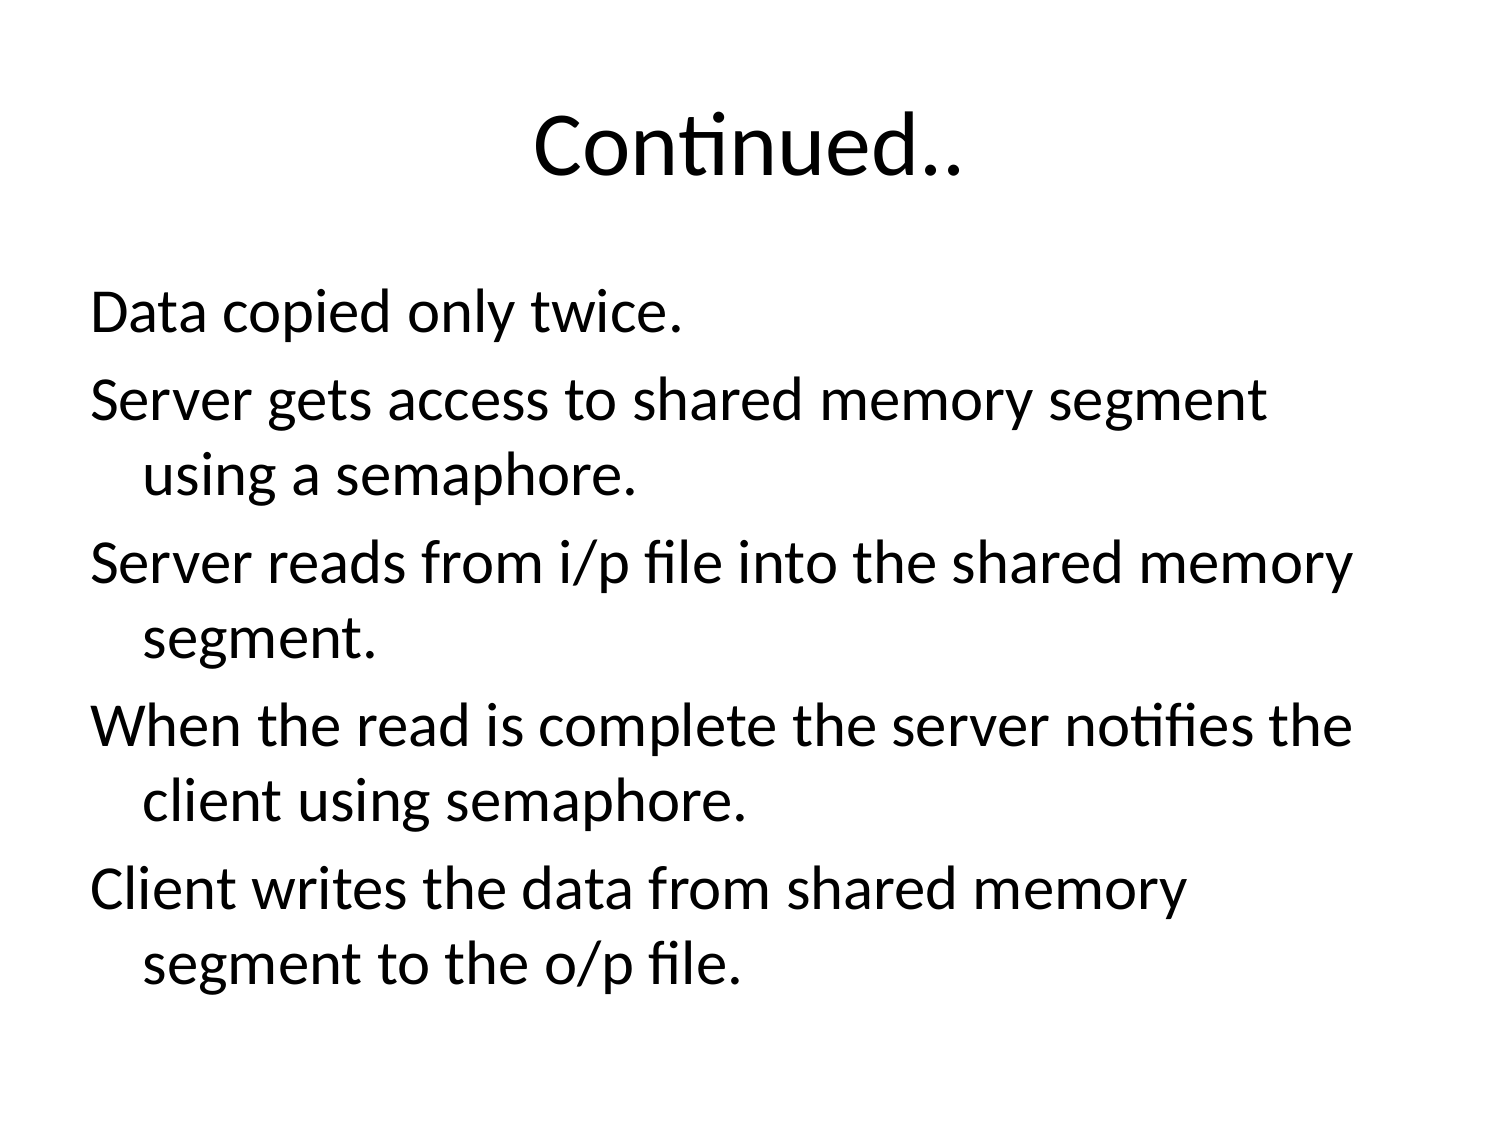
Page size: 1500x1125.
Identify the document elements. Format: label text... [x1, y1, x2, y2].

title Continued.. [75, 45, 1425, 233]
list Data copied only twice. Server gets access to shared memory segment using a semaphore. Server reads from i/p file into the shared memory segment. When the read is complete the server notifies the client using semaphore. Client writes the data from shared memory segment to the o/p file. [75, 262, 1425, 1005]
